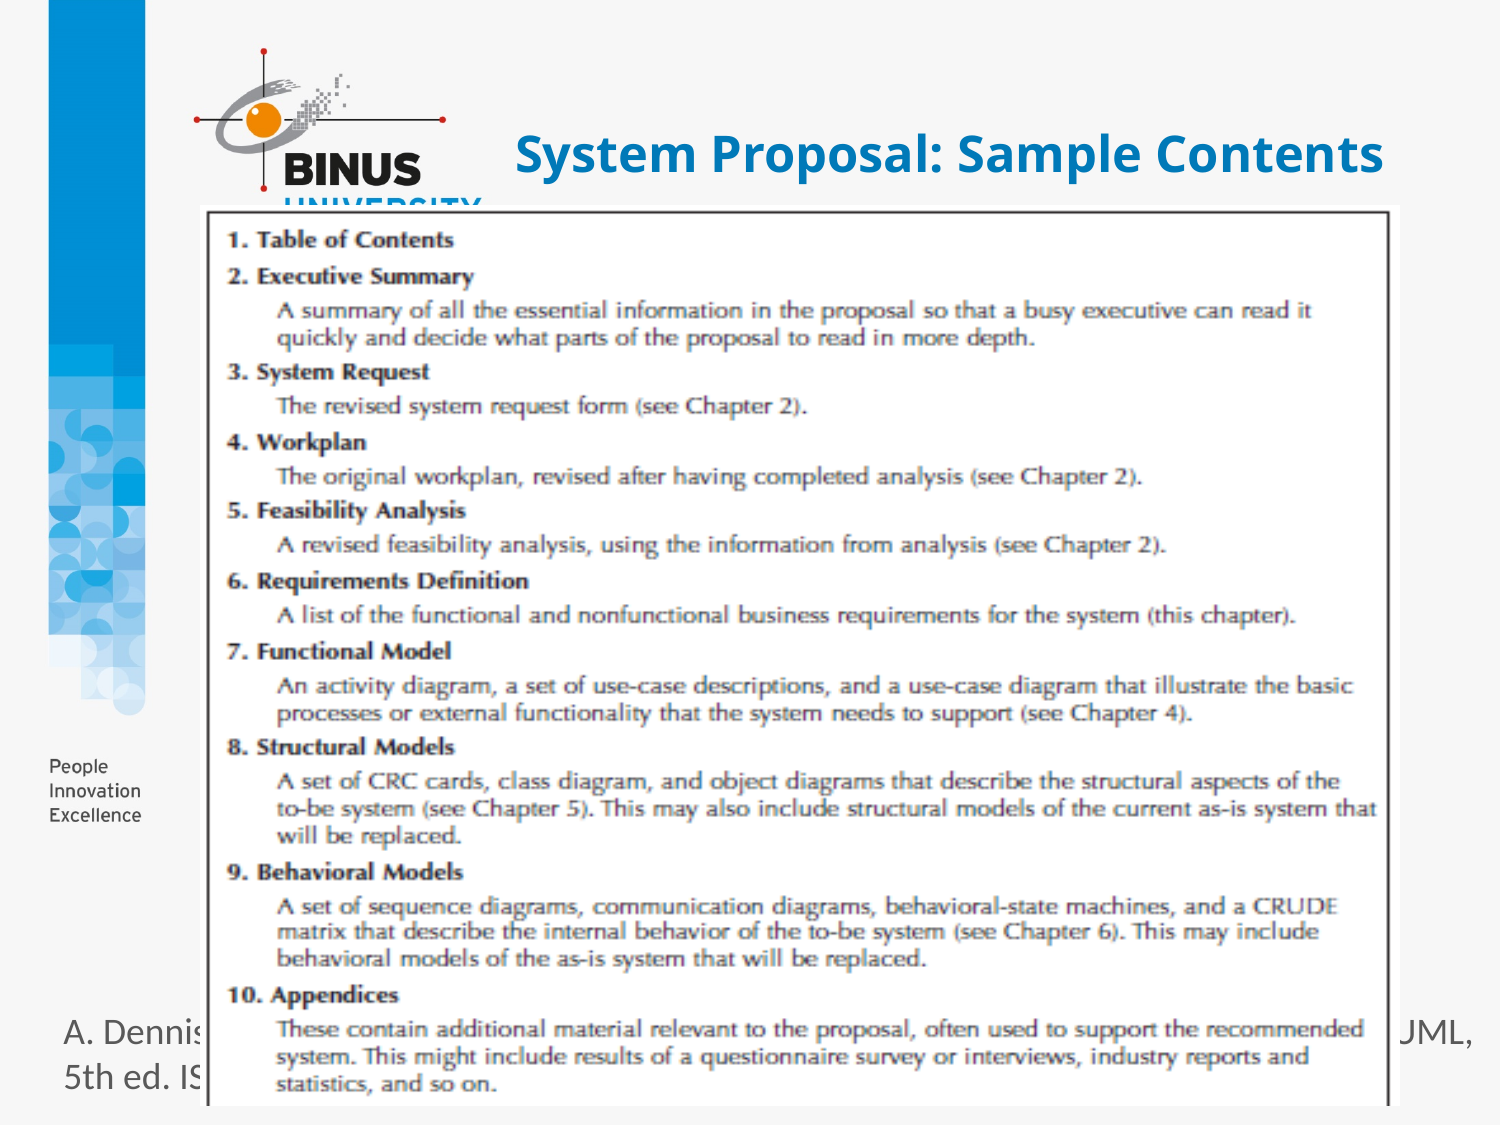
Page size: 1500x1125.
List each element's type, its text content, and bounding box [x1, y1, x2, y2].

text_box A. Dennis et al.,(2015). Systems Analysis and Design An Object-Oriented Approach with UML, 5th ed. ISBN: 978-1-118-80467-4 [1404, 999, 1499, 1105]
text_box A. Dennis et al.,(2015). Systems Analysis and Design An Object-Oriented Approach with UML, 5th ed. ISBN: 978-1-118-80467-4 [48, 999, 194, 1105]
title System Proposal: Sample Contents [500, 87, 1450, 218]
picture [0, 0, 1500, 1106]
